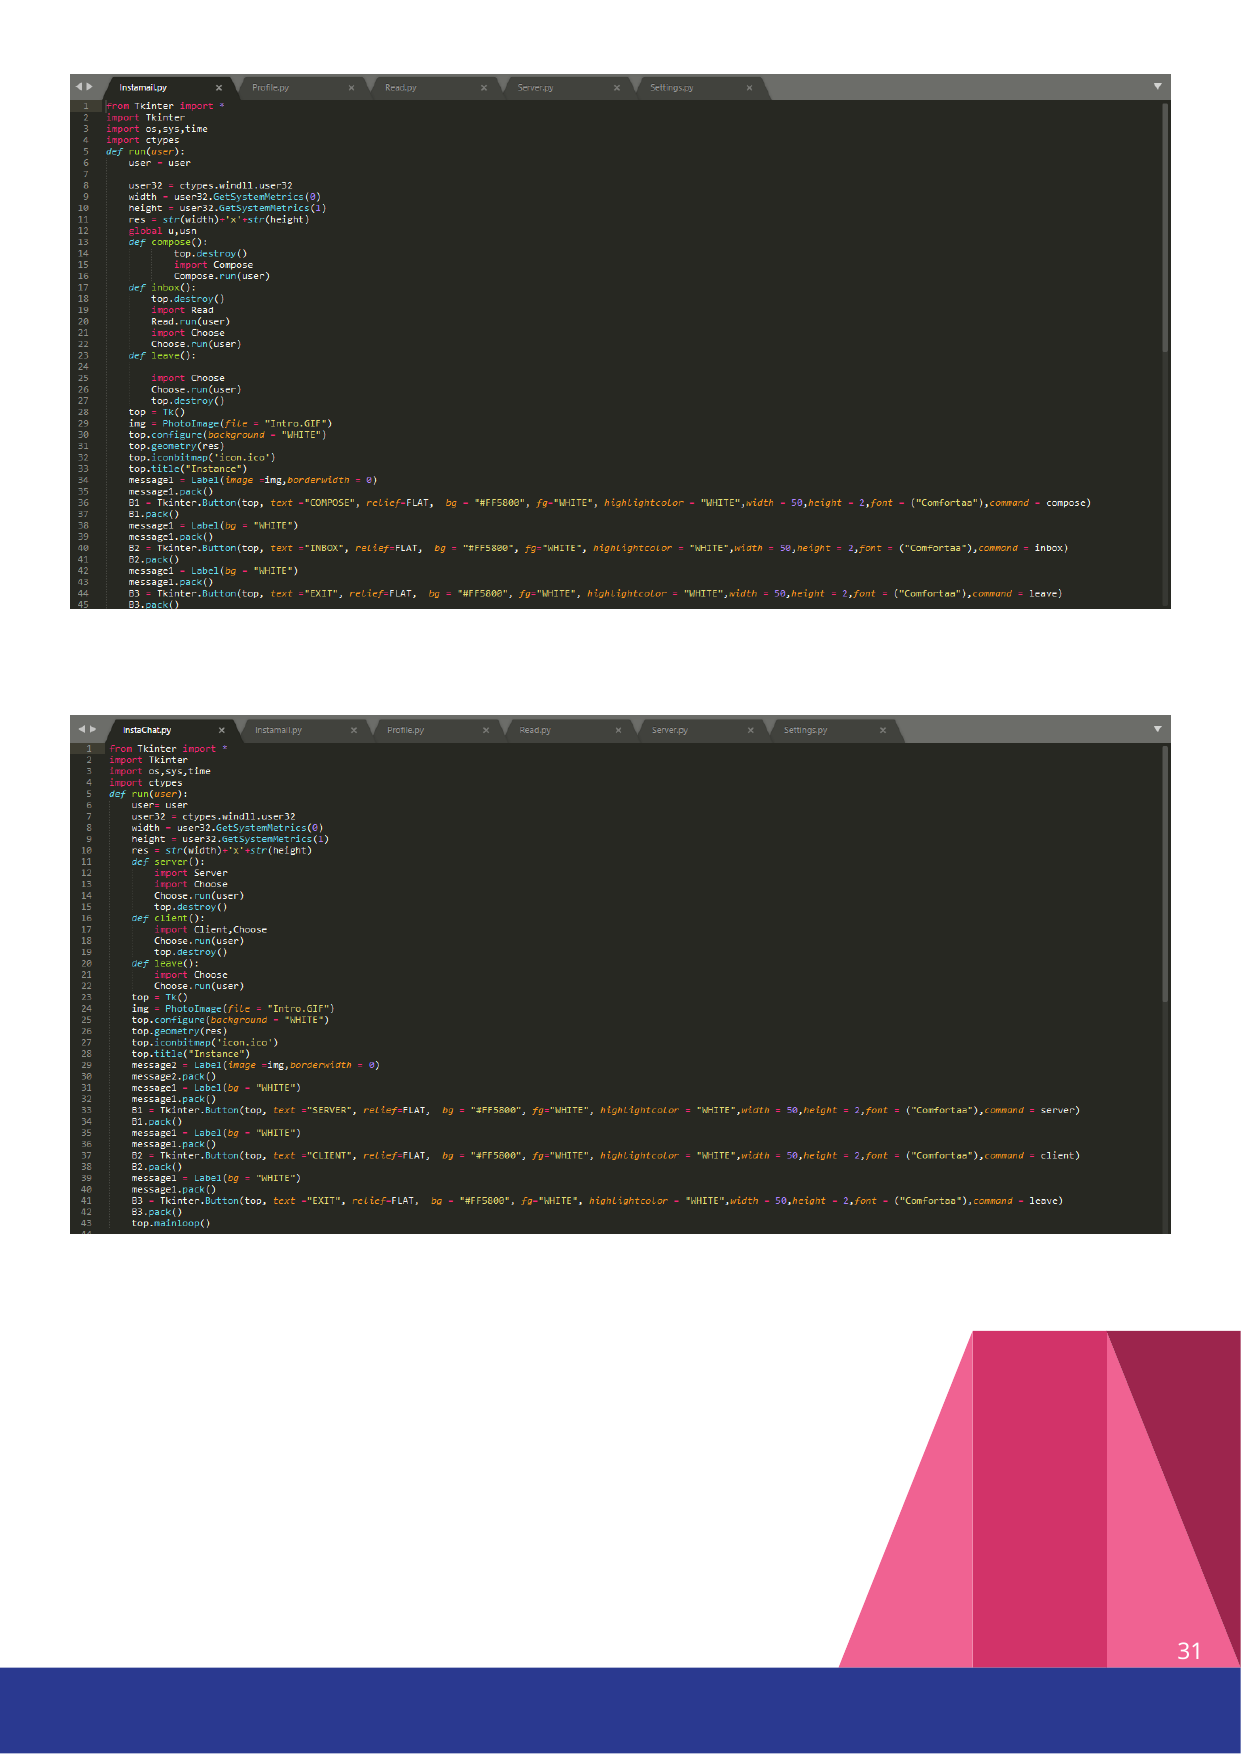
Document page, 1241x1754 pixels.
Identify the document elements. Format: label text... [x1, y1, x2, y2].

picture [69, 714, 1171, 1234]
slide_number ‹#› [1147, 1585, 1223, 1720]
picture [69, 73, 1171, 609]
